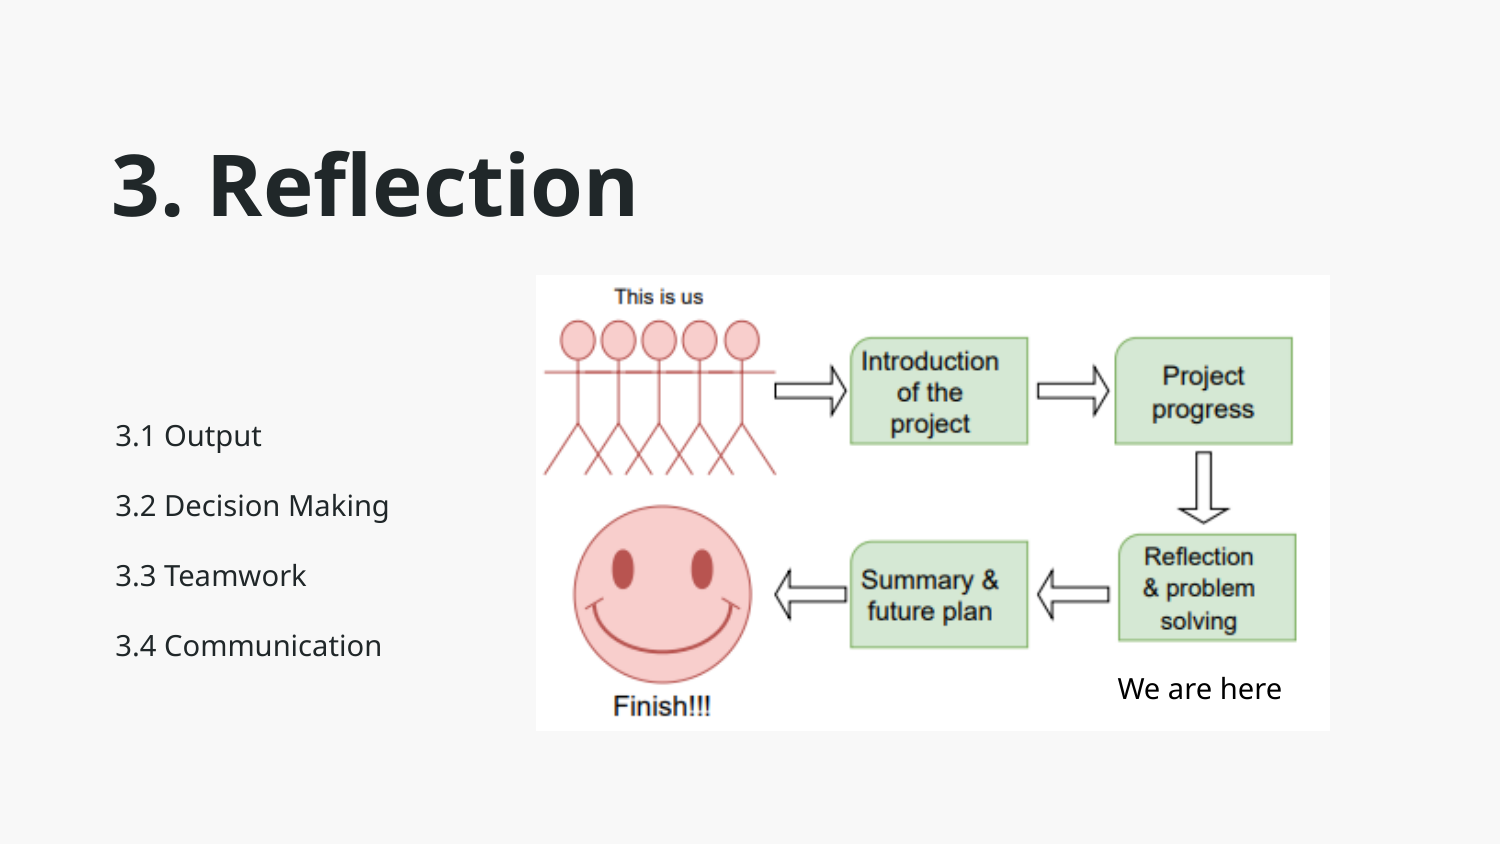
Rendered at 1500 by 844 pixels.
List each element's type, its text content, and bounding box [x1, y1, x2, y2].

text_box 3. Reflection [100, 125, 1500, 239]
title 3.1 Output 3.2 Decision Making 3.3 Teamwork 3.4 Communication [100, 339, 729, 741]
picture [535, 275, 1331, 732]
